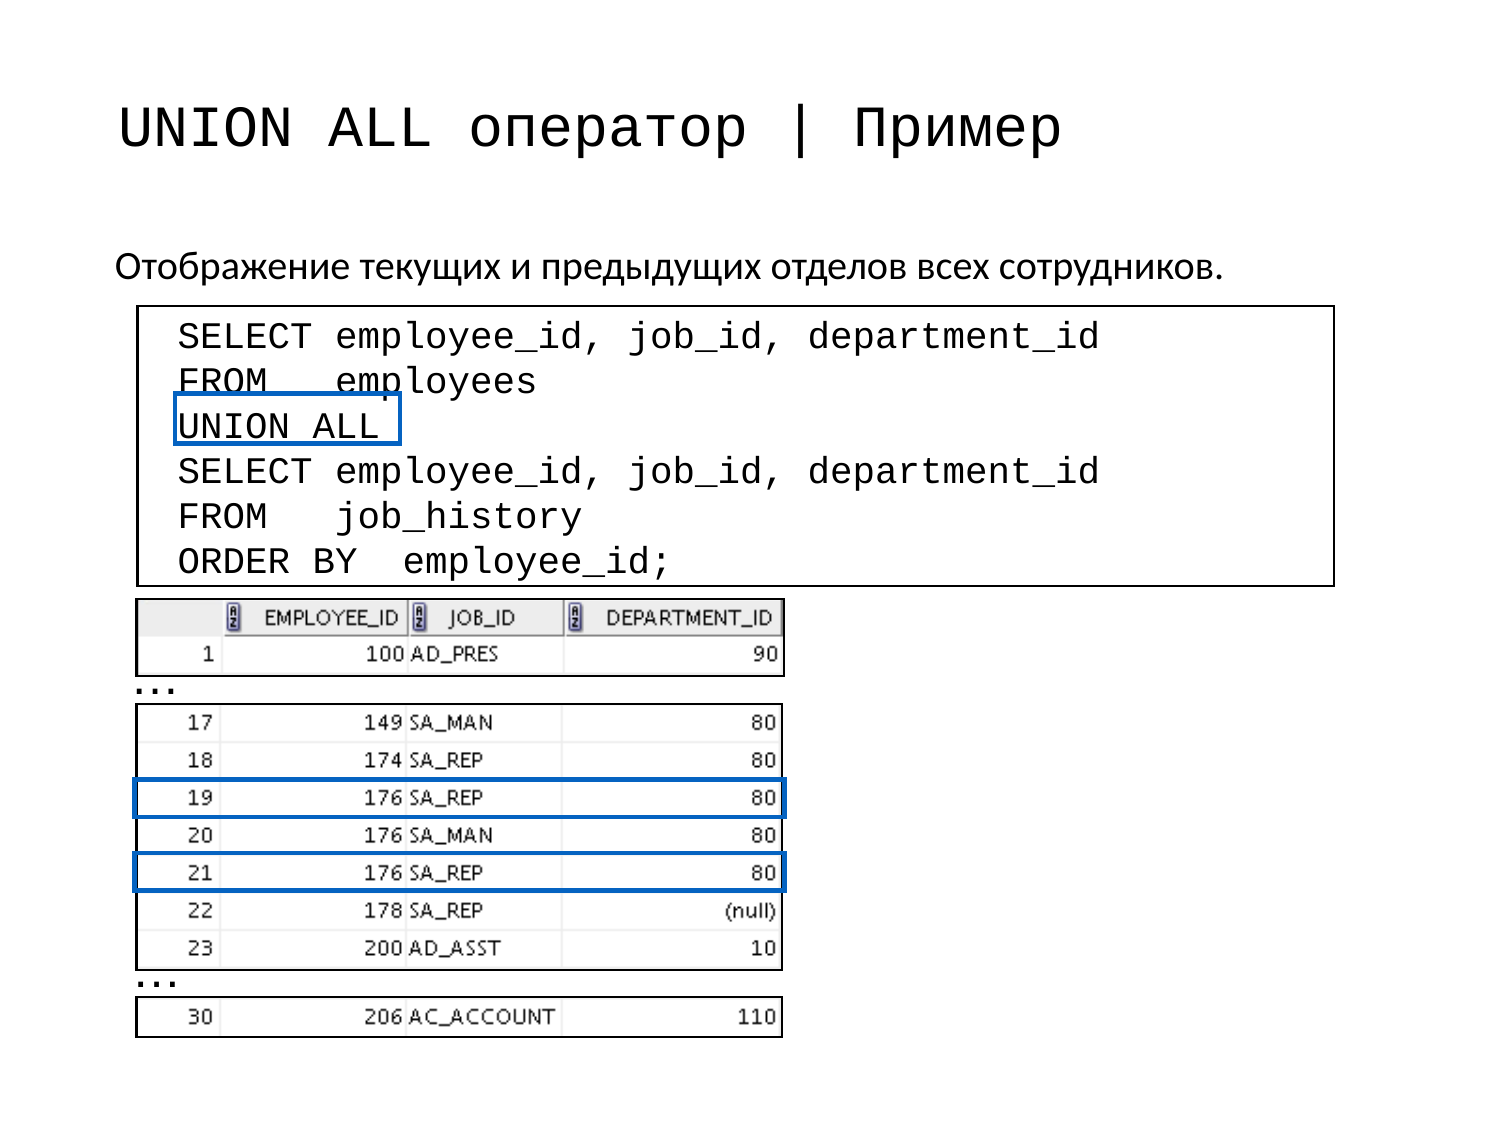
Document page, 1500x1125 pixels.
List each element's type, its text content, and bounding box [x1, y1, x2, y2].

text_box … [129, 935, 190, 1000]
picture [137, 998, 781, 1036]
picture [137, 599, 783, 675]
title UNION ALL оператор | Пример [103, 59, 1397, 196]
picture [137, 704, 781, 969]
text_box [174, 393, 400, 444]
text_box SELECT employee_id, job_id, department_id FROM employees UNION ALL SELECT employee_id, job_id, department_id FROM job_history ORDER BY employee_id; [162, 318, 1204, 573]
text_box Отображение текущих и предыдущих отделов всех сотрудников. [99, 237, 1399, 297]
text_box [781, 779, 785, 818]
text_box … [128, 642, 189, 707]
text_box [136, 305, 1335, 587]
text_box [781, 853, 785, 891]
